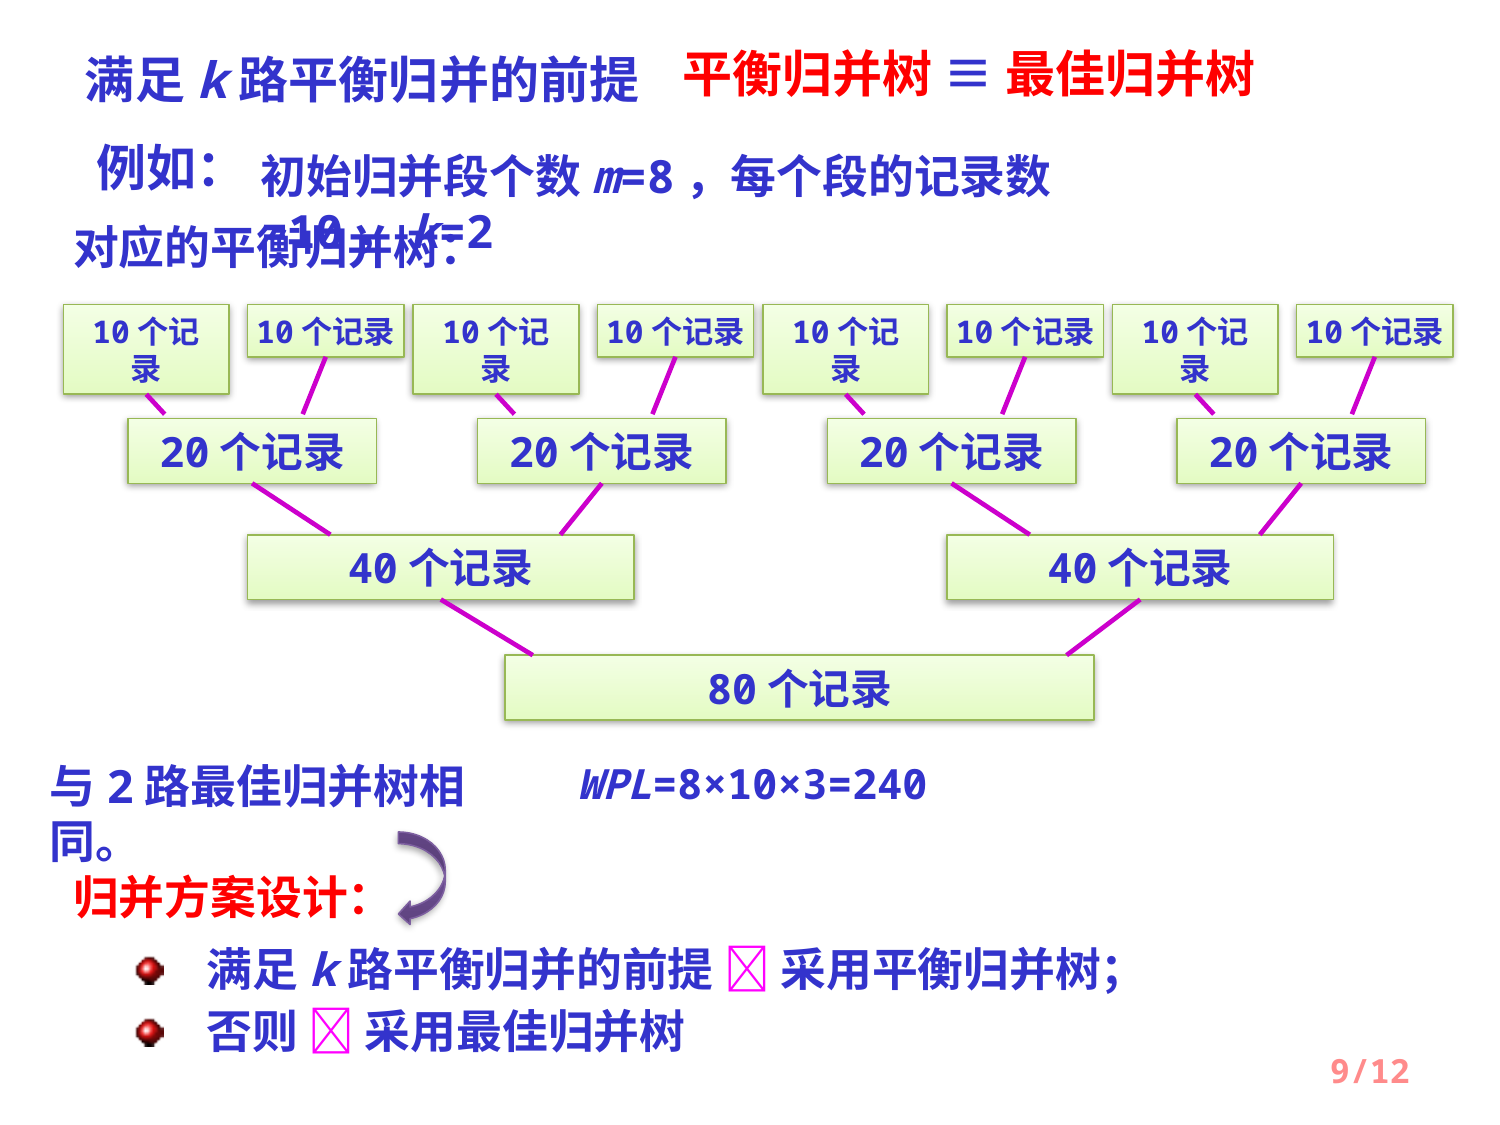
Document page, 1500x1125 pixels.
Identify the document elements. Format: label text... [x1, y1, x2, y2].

text_box WPL=8×10×3=240 [562, 750, 1055, 815]
text_box 与2路最佳归并树相同。 [35, 749, 528, 875]
picture [131, 1014, 164, 1047]
text_box 满足k路平衡归并的前提  采用平衡归并树； 否则  采用最佳归并树 [117, 925, 1219, 1066]
picture [131, 952, 164, 985]
text_box 例如： [81, 128, 305, 204]
text_box 满足k路平衡归并的前提 [70, 41, 668, 117]
text_box [397, 831, 447, 925]
text_box 初始归并段个数m=8，每个段的记录数=10，k=2 [246, 140, 1301, 265]
text_box 对应的平衡归并树： [58, 210, 516, 281]
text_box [63, 304, 1454, 722]
text_box 平衡归并树 ≡ 最佳归并树 [667, 35, 1383, 110]
slide_number 9/12 [1074, 1042, 1425, 1103]
text_box 归并方案设计： [58, 861, 434, 931]
